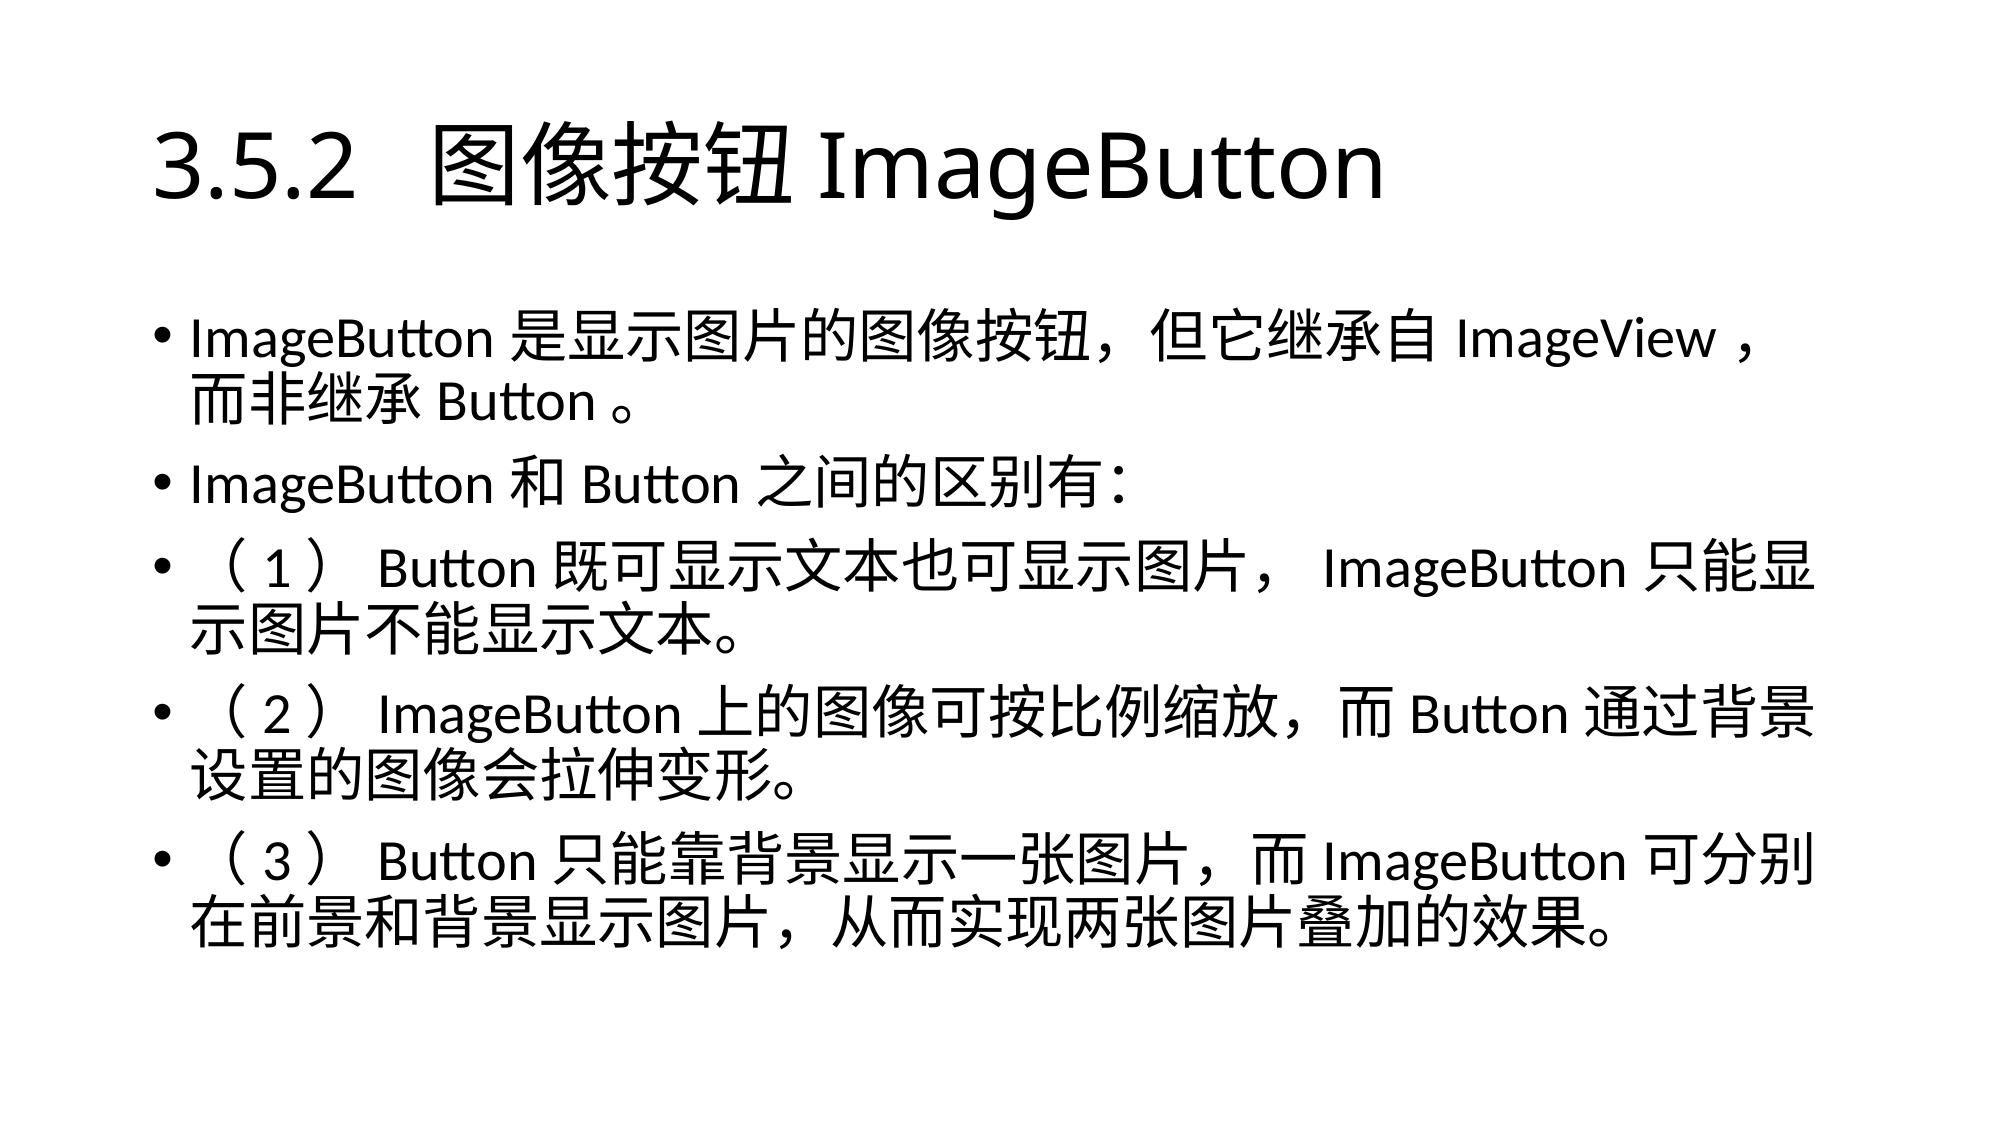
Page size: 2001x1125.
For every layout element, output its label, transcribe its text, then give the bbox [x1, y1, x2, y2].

title 3.5.2 图像按钮ImageButton [137, 59, 1863, 278]
list ImageButton是显示图片的图像按钮，但它继承自ImageView，而非继承Button。 ImageButton和Button之间的区别有： （1）Button既可显示文本也可显示图片，ImageButton只能显示图片不能显示文本。 （2）ImageButton上的图像可按比例缩放，而Button通过背景设置的图像会拉伸变形。 （3）Button只能靠背景显示一张图片，而ImageButton可分别在前景和背景显示图片，从而实现两张图片叠加的效果。 [137, 299, 1863, 1014]
